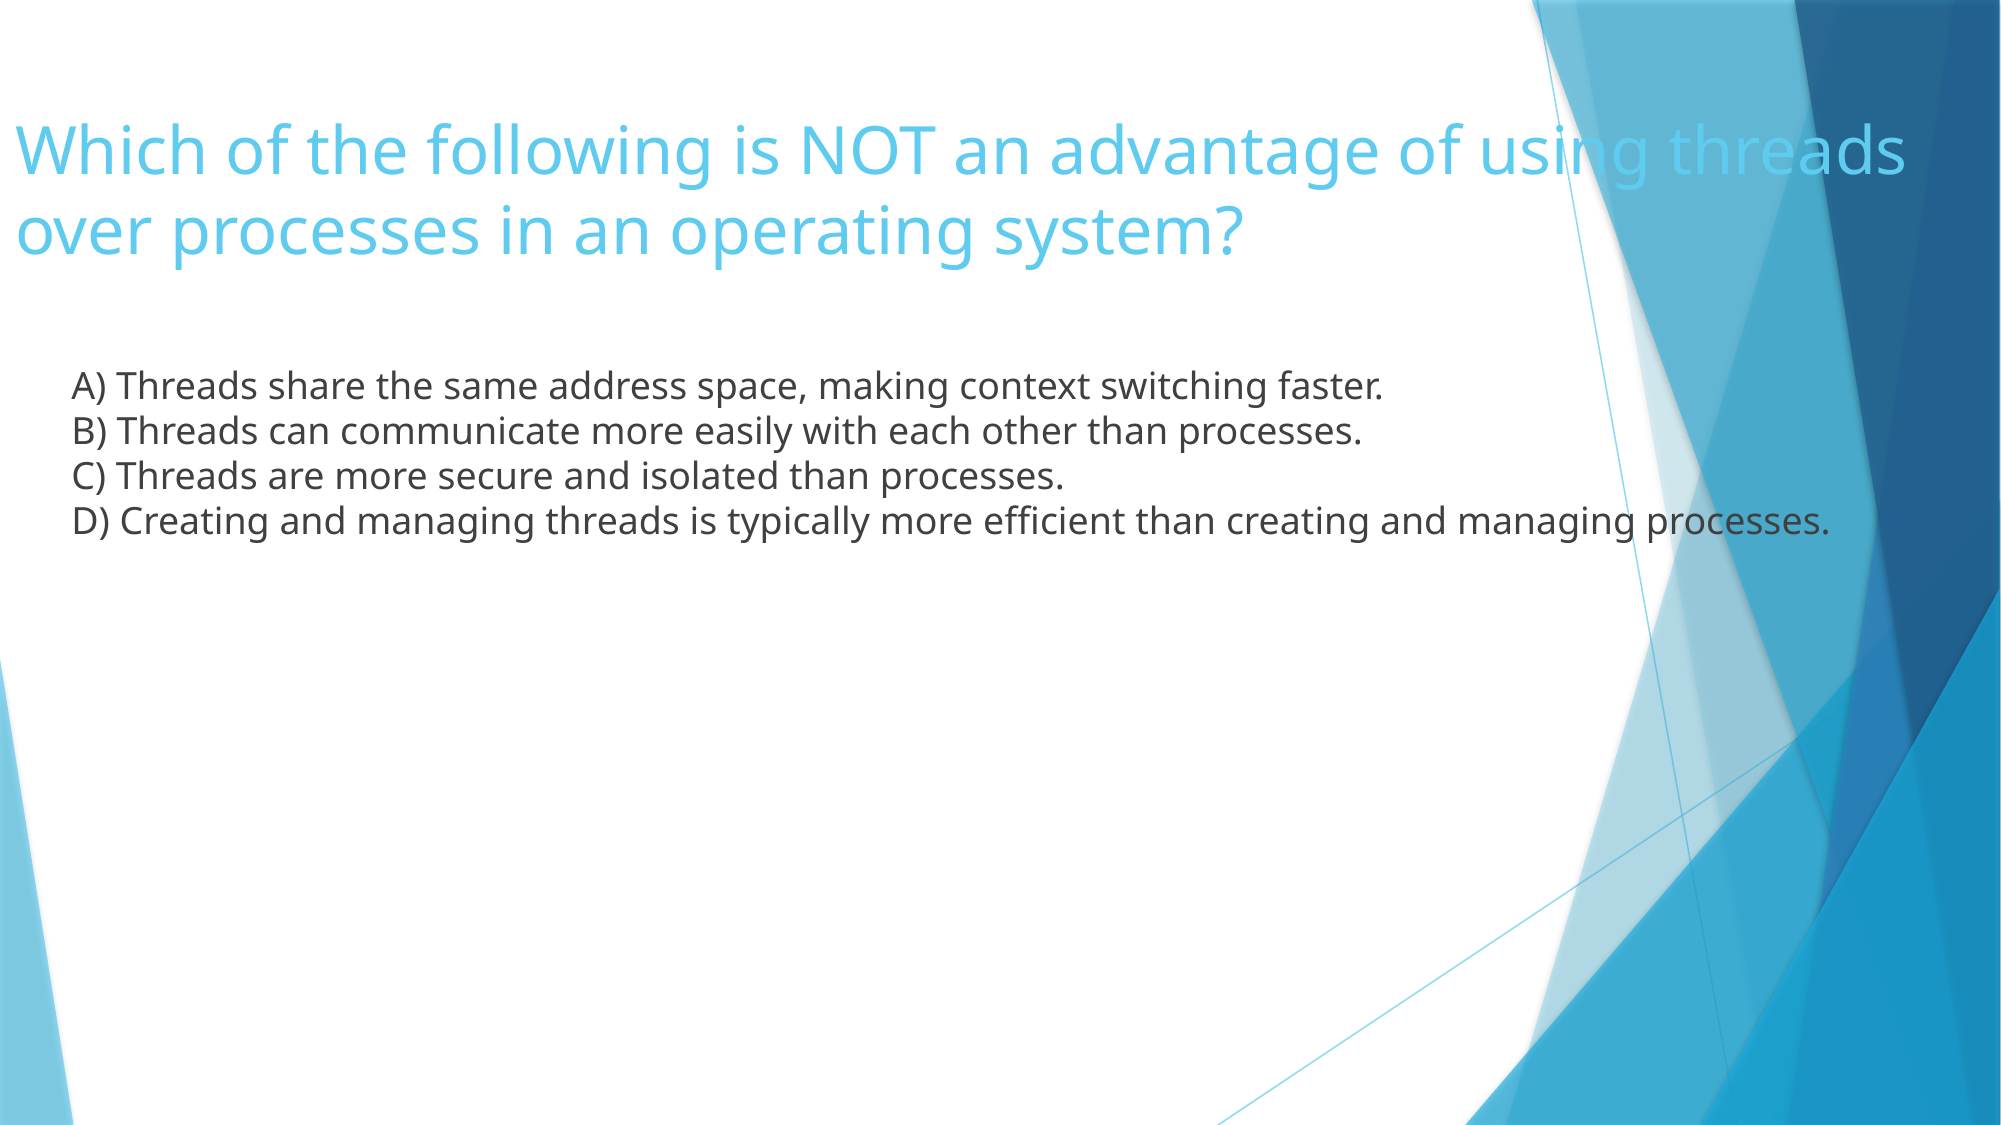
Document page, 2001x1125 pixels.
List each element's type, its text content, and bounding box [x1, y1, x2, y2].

title Which of the following is NOT an advantage of using threads over processes in an operating system? [0, 99, 2000, 317]
list A) Threads share the same address space, making context switching faster. B) Threads can communicate more easily with each other than processes. C) Threads are more secure and isolated than processes. D) Creating and managing threads is typically more efficient than creating and managing processes. [0, 354, 2000, 992]
